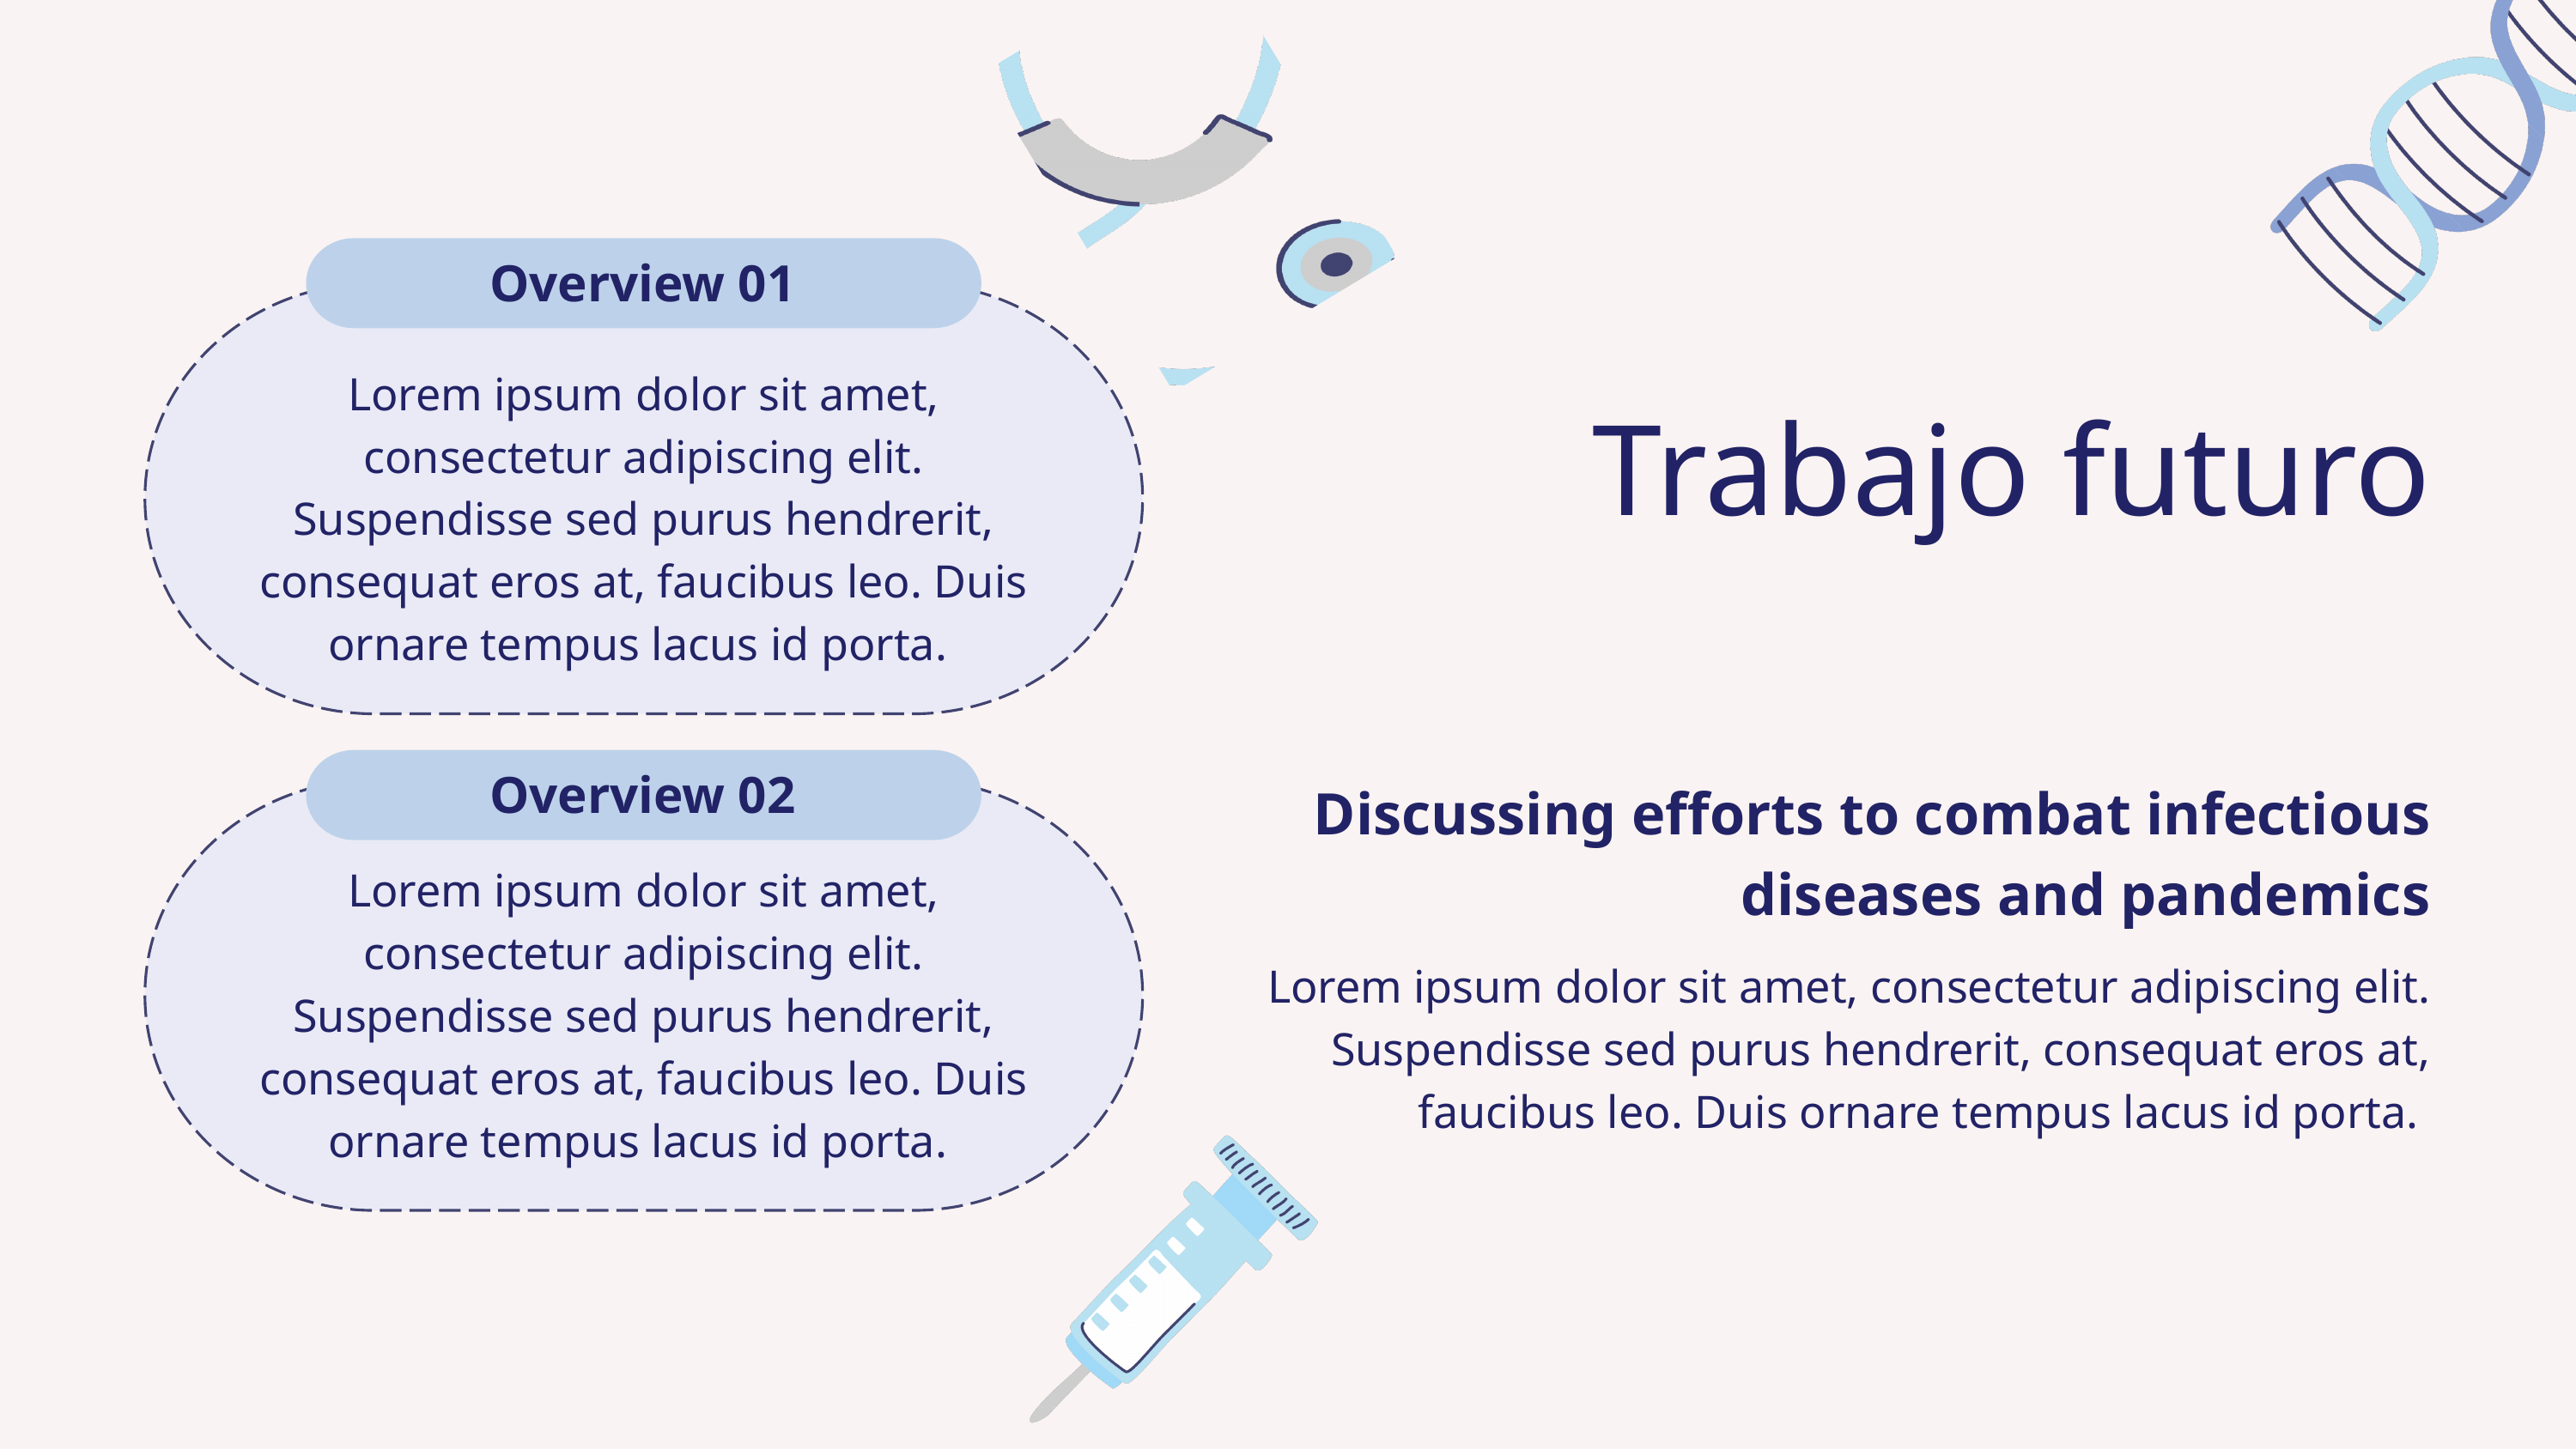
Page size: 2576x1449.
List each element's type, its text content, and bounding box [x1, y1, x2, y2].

text_box Lorem ipsum dolor sit amet, consectetur adipiscing elit. Suspendisse sed purus hendrerit, consequat eros at, faucibus leo. Duis ornare tempus lacus id porta. [1227, 949, 2432, 1137]
text_box [981, 0, 1397, 379]
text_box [306, 238, 982, 329]
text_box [144, 779, 1143, 1211]
text_box Discussing efforts to combat infectious diseases and pandemics [1227, 766, 2432, 927]
text_box [1012, 1133, 1319, 1431]
text_box Trabajo futuro [1165, 365, 2432, 541]
text_box [2269, 0, 2576, 332]
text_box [306, 749, 982, 840]
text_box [144, 282, 1143, 714]
